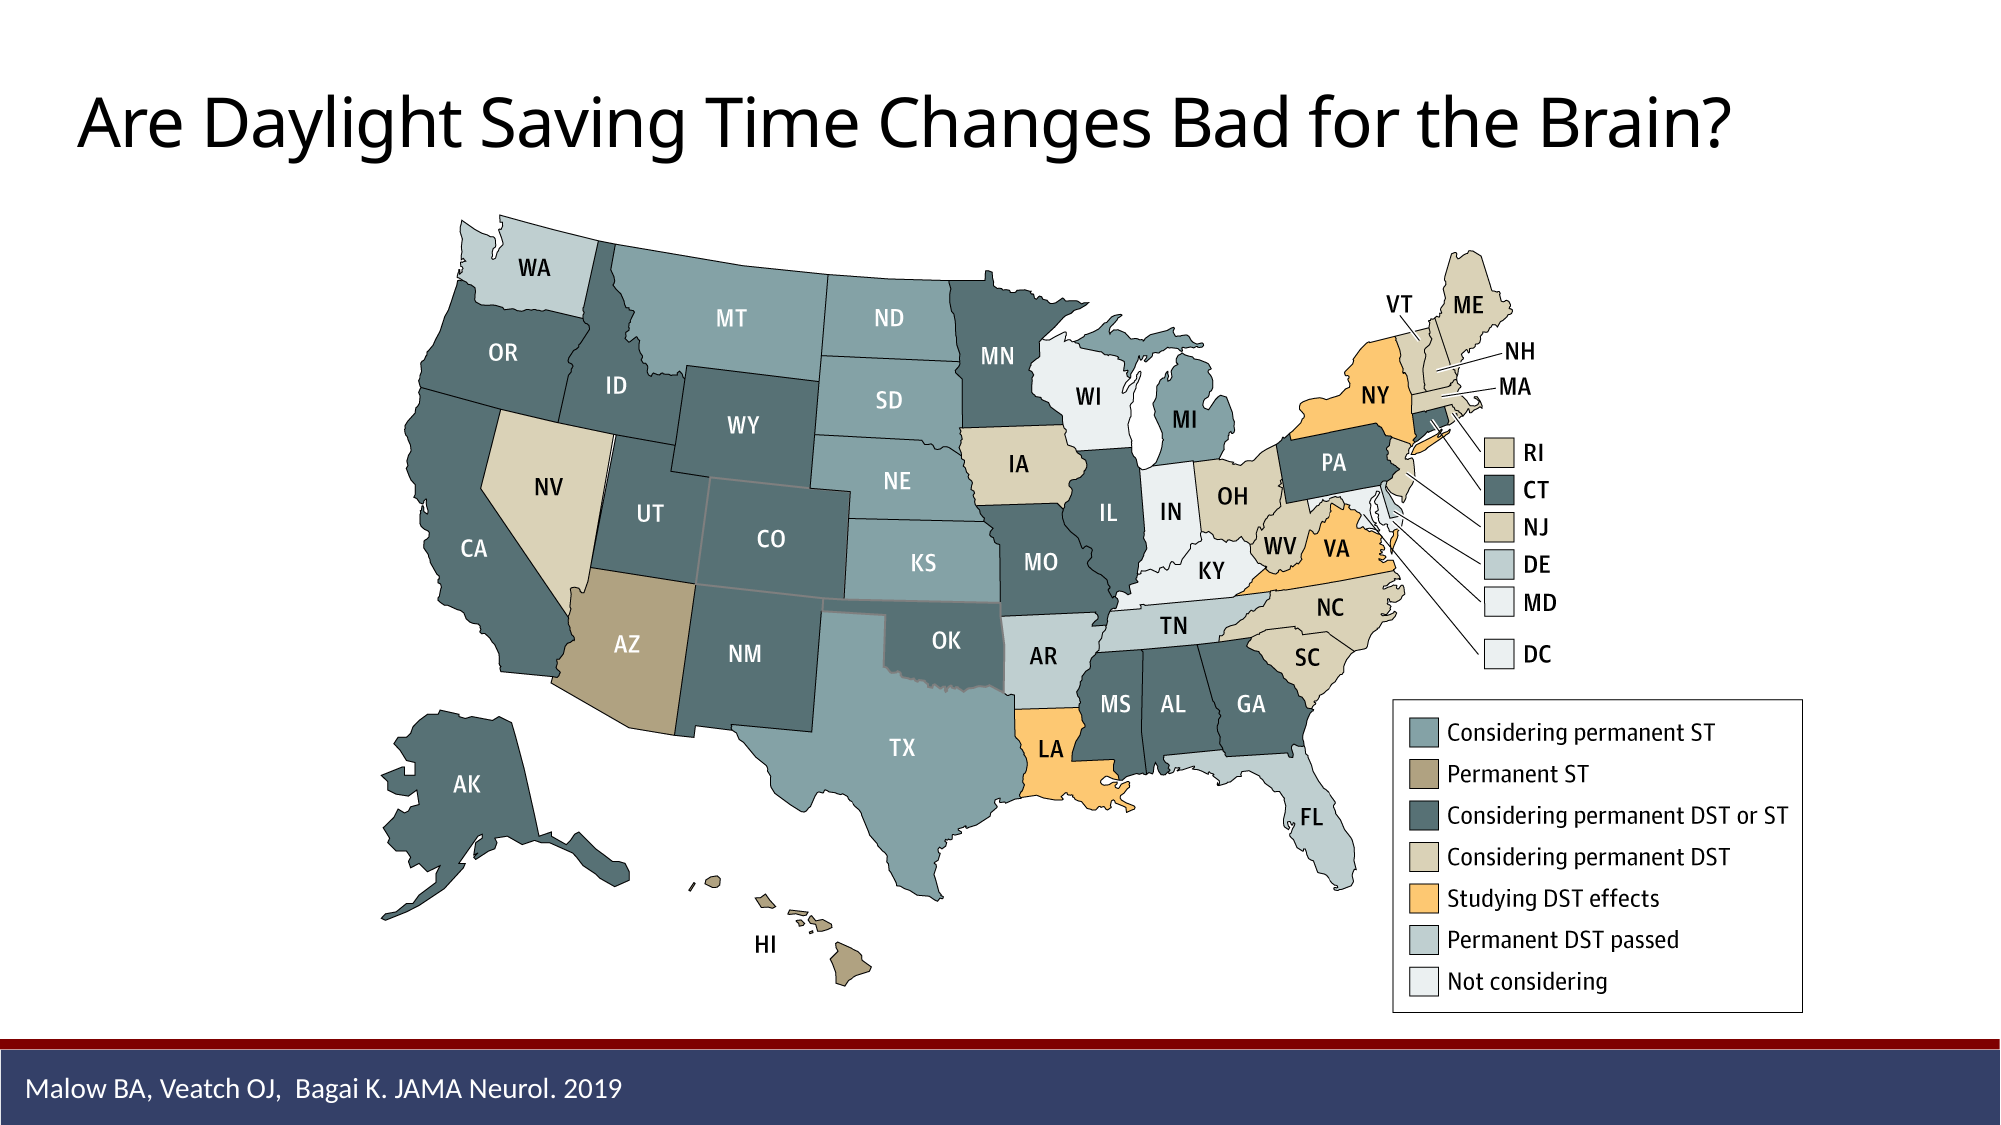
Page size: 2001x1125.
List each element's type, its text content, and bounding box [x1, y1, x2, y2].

title Are Daylight Saving Time Changes Bad for the Brain? [62, 75, 1763, 171]
text_box Malow BA, Veatch OJ, Bagai K. JAMA Neurol. 2019 [10, 1061, 781, 1112]
picture [374, 208, 1808, 1019]
